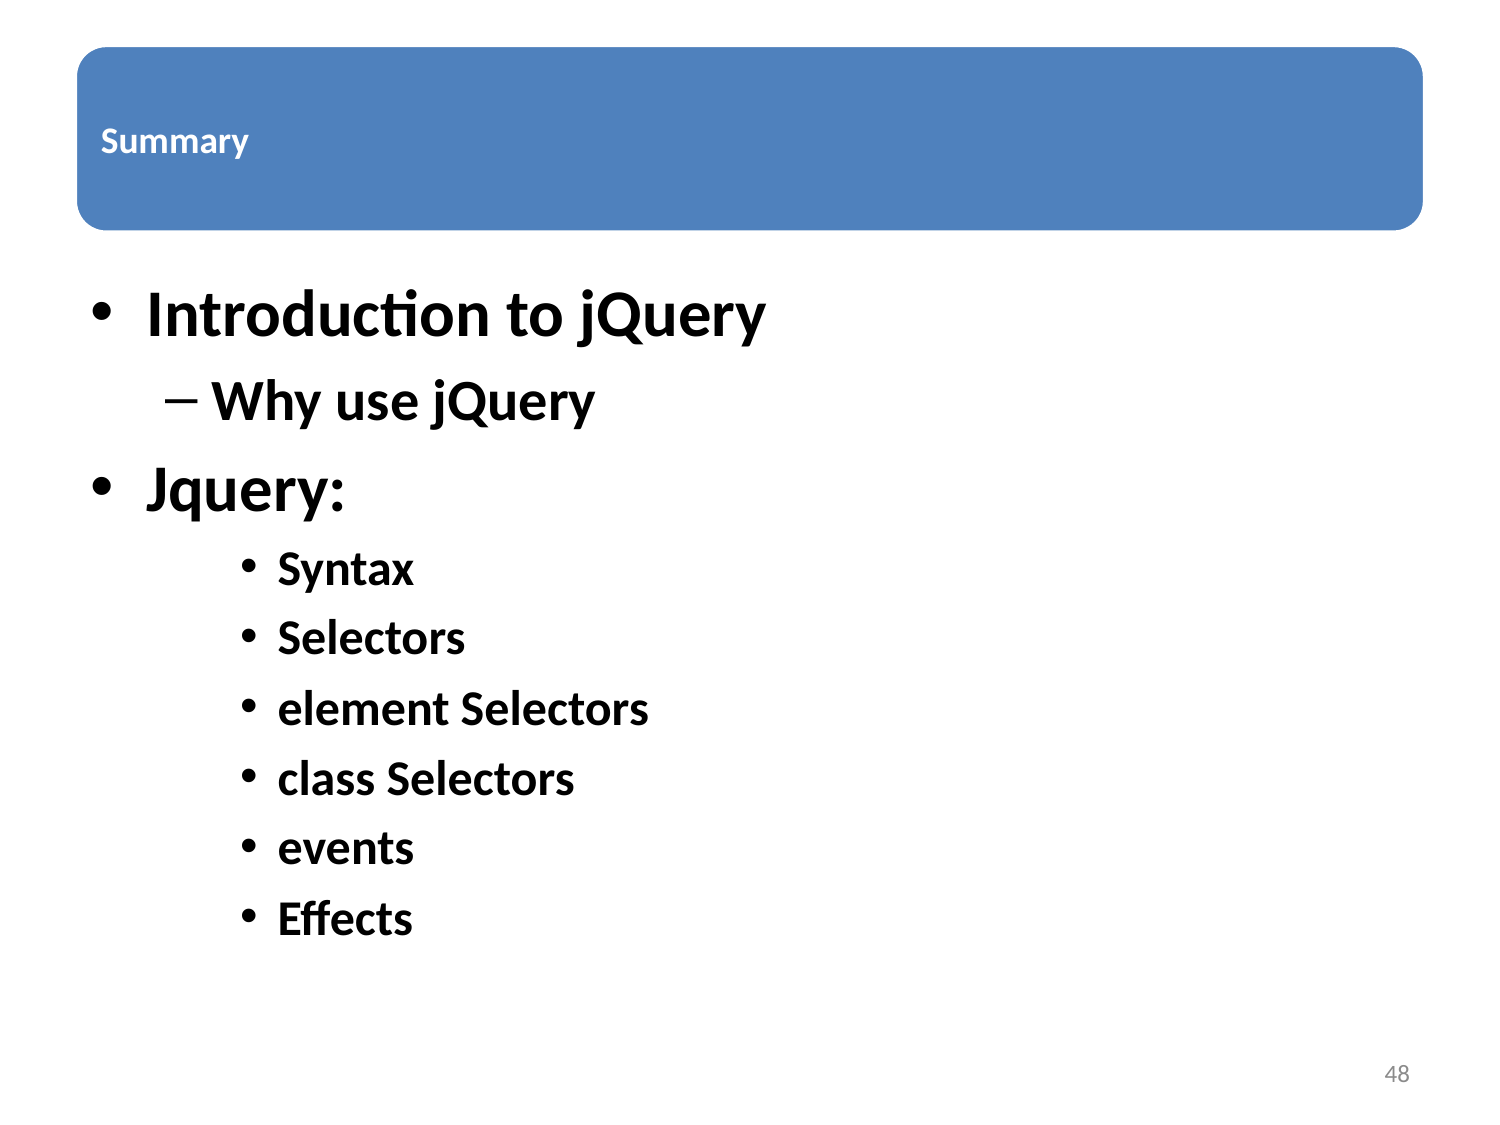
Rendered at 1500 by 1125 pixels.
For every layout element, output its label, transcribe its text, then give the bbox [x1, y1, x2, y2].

list Introduction to jQuery Why use jQuery Jquery: Syntax Selectors element Selectors class Selectors events Effects [75, 262, 1425, 1005]
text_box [74, 44, 1426, 233]
slide_number 48 [1074, 1042, 1425, 1103]
